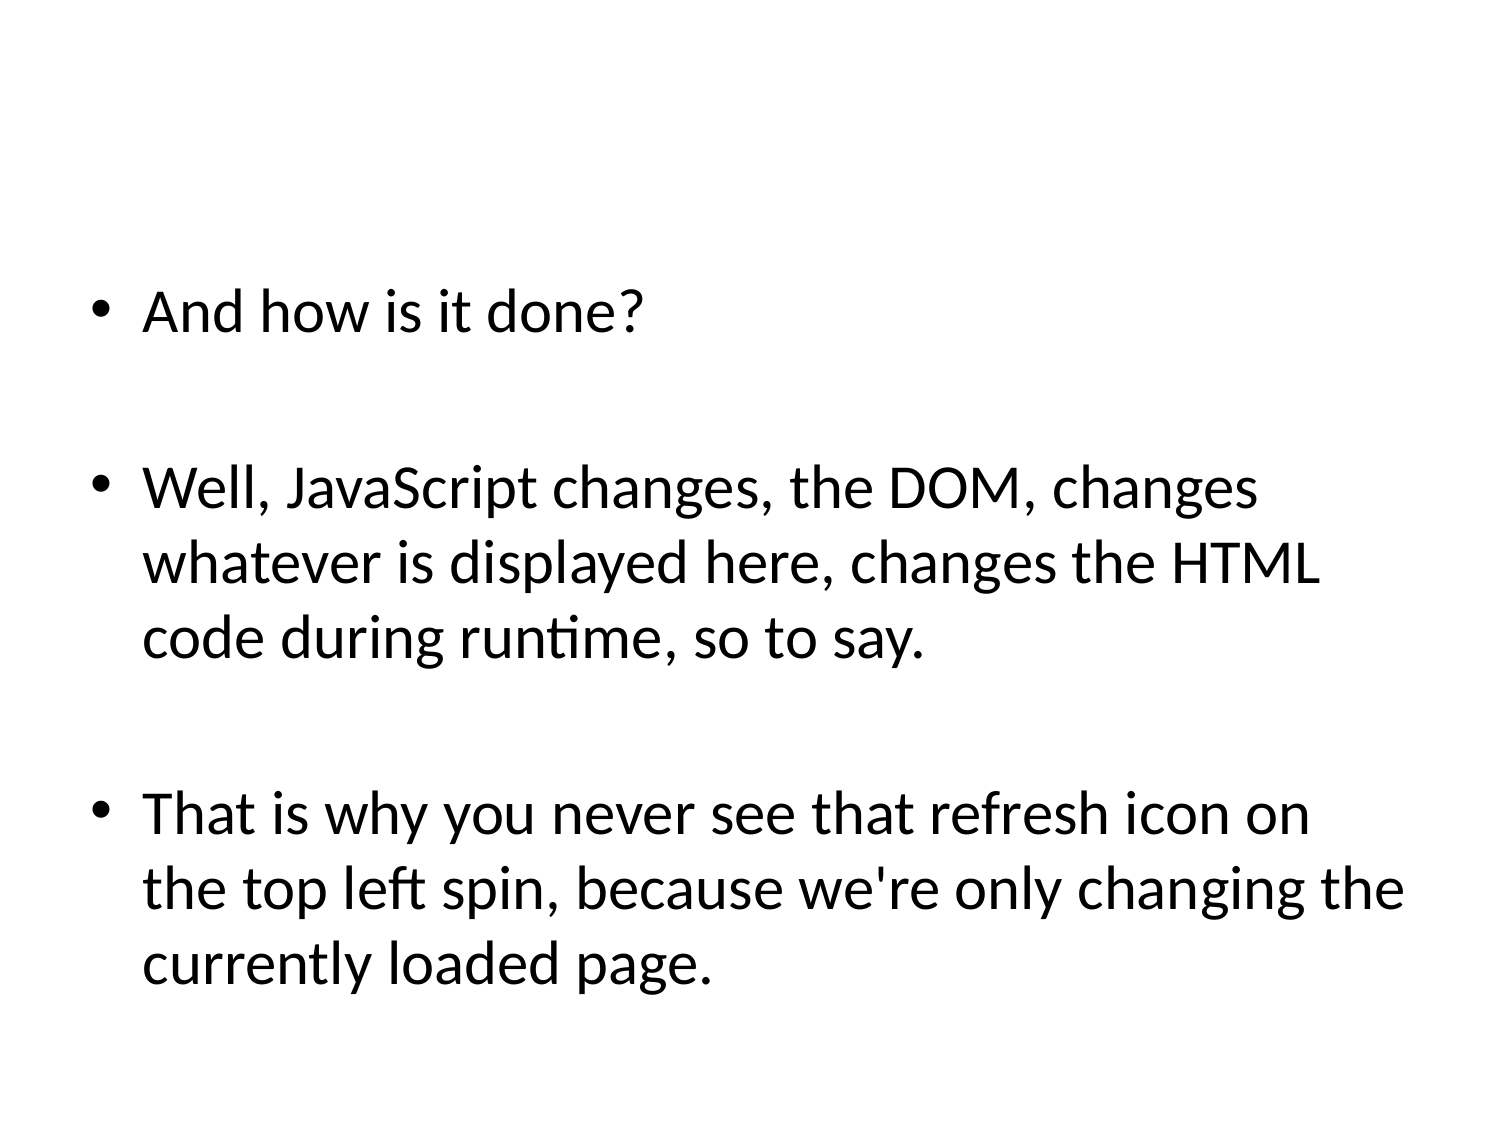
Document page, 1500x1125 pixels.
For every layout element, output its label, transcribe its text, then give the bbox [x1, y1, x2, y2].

list And how is it done? Well, JavaScript changes, the DOM, changes whatever is displayed here, changes the HTML code during runtime, so to say. That is why you never see that refresh icon on the top left spin, because we're only changing the currently loaded page. [75, 262, 1425, 1005]
